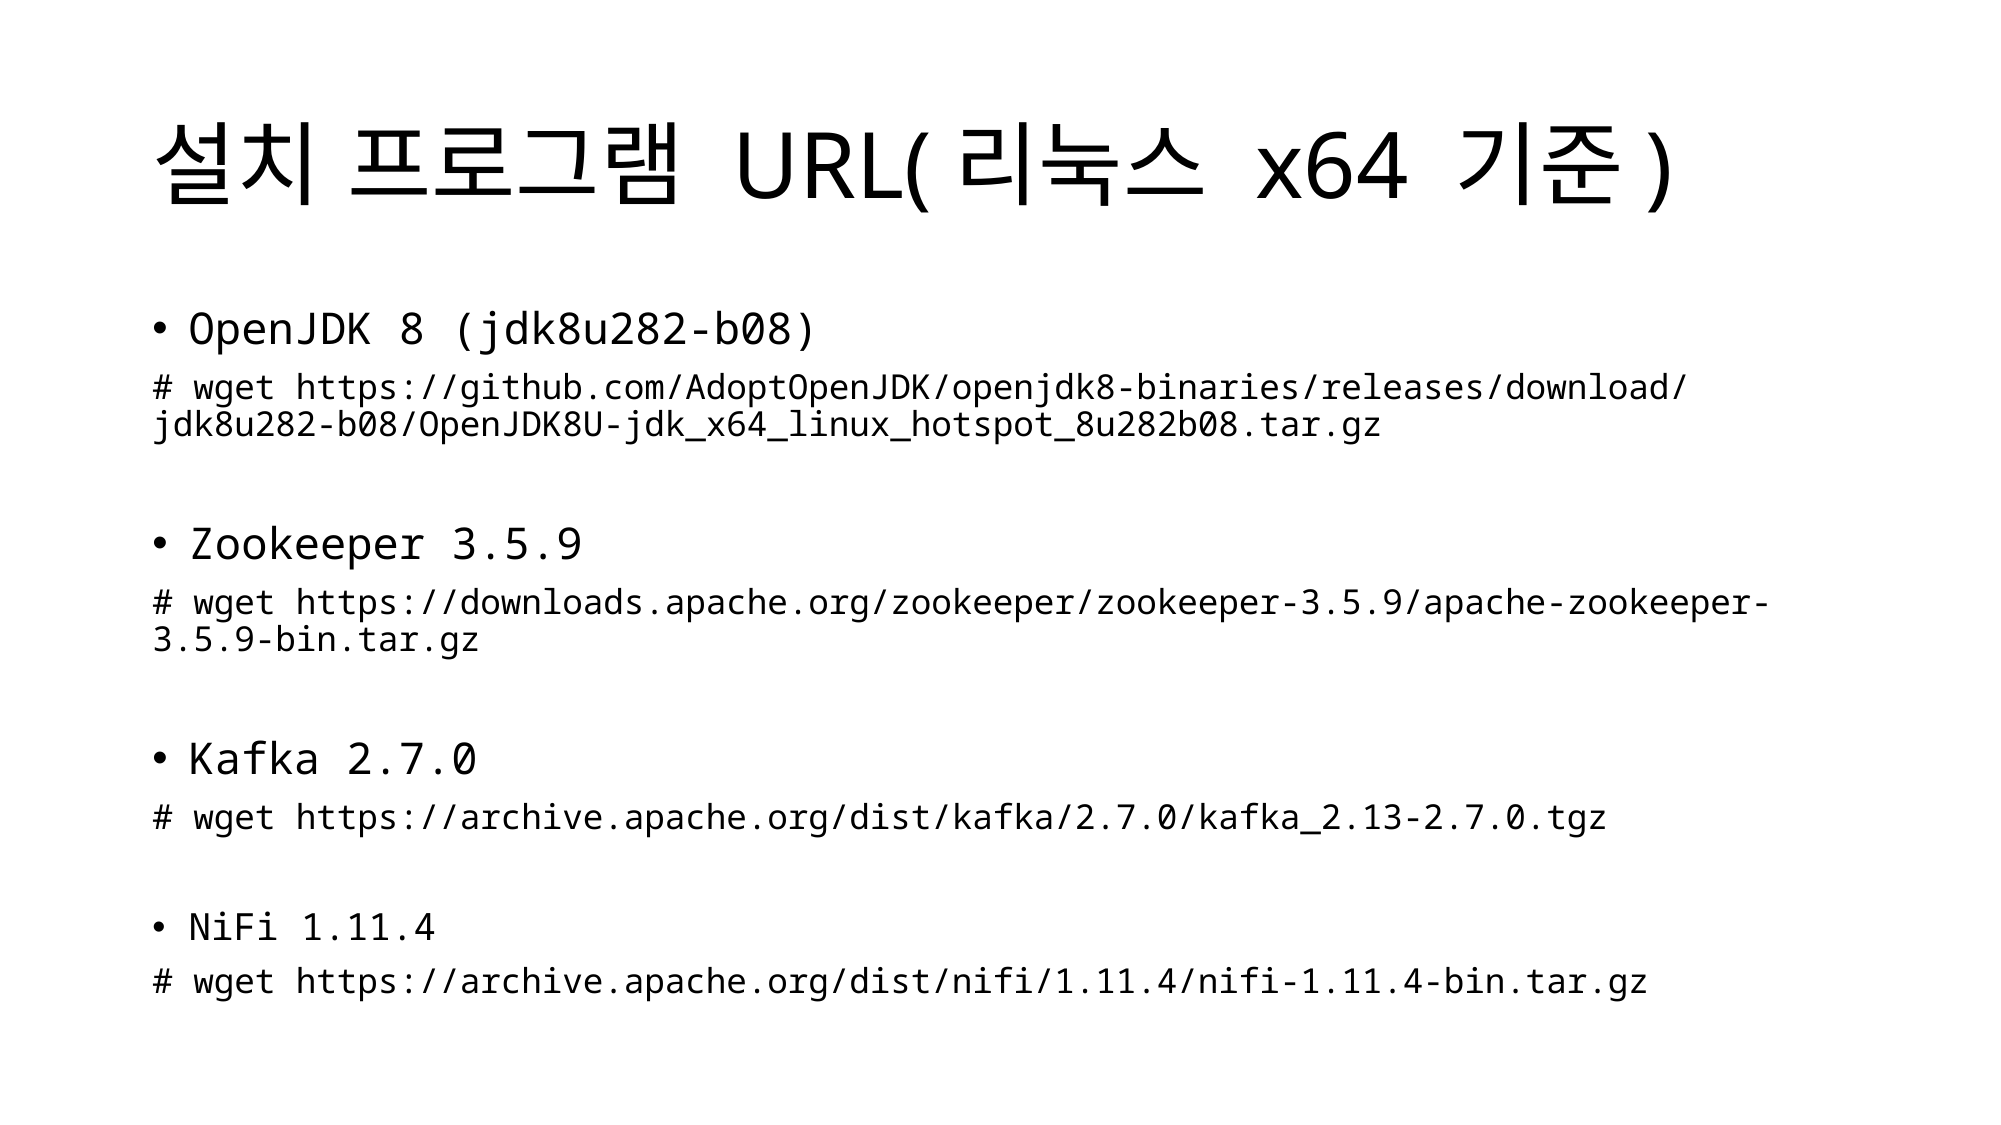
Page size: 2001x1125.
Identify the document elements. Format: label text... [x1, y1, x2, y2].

list OpenJDK 8 (jdk8u282-b08) # wget https://github.com/AdoptOpenJDK/openjdk8-binaries/releases/download/jdk8u282-b08/OpenJDK8U-jdk_x64_linux_hotspot_8u282b08.tar.gz Zookeeper 3.5.9 # wget https://downloads.apache.org/zookeeper/zookeeper-3.5.9/apache-zookeeper-3.5.9-bin.tar.gz Kafka 2.7.0 # wget https://archive.apache.org/dist/kafka/2.7.0/kafka_2.13-2.7.0.tgz NiFi 1.11.4 # wget https://archive.apache.org/dist/nifi/1.11.4/nifi-1.11.4-bin.tar.gz [137, 299, 1863, 1014]
title 설치 프로그램 URL(리눅스 x64 기준) [137, 59, 1863, 278]
